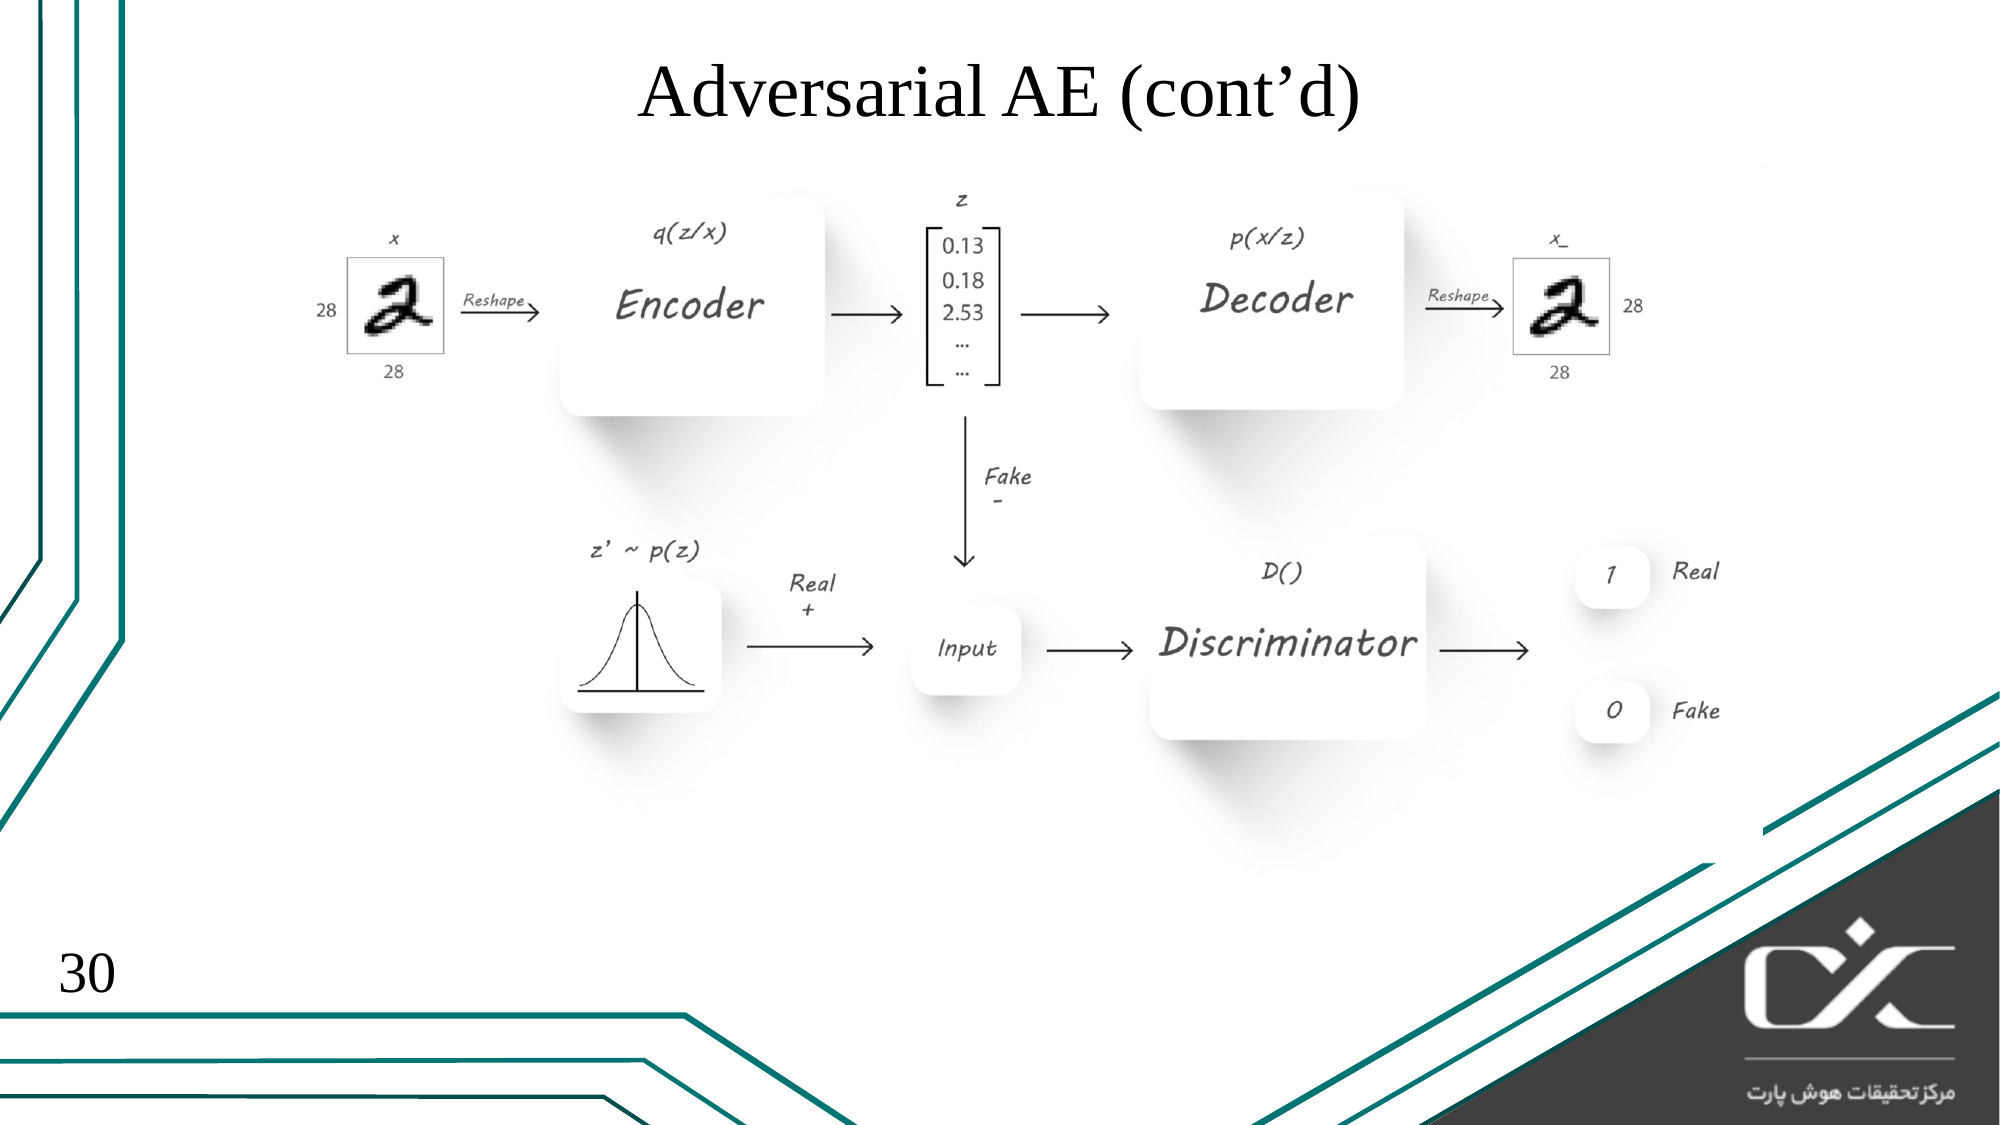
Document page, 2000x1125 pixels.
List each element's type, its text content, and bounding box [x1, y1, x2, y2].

title Adversarial AE (cont’d) [149, 24, 1850, 143]
text_box 30 [24, 926, 150, 1012]
picture [249, 142, 2000, 1125]
